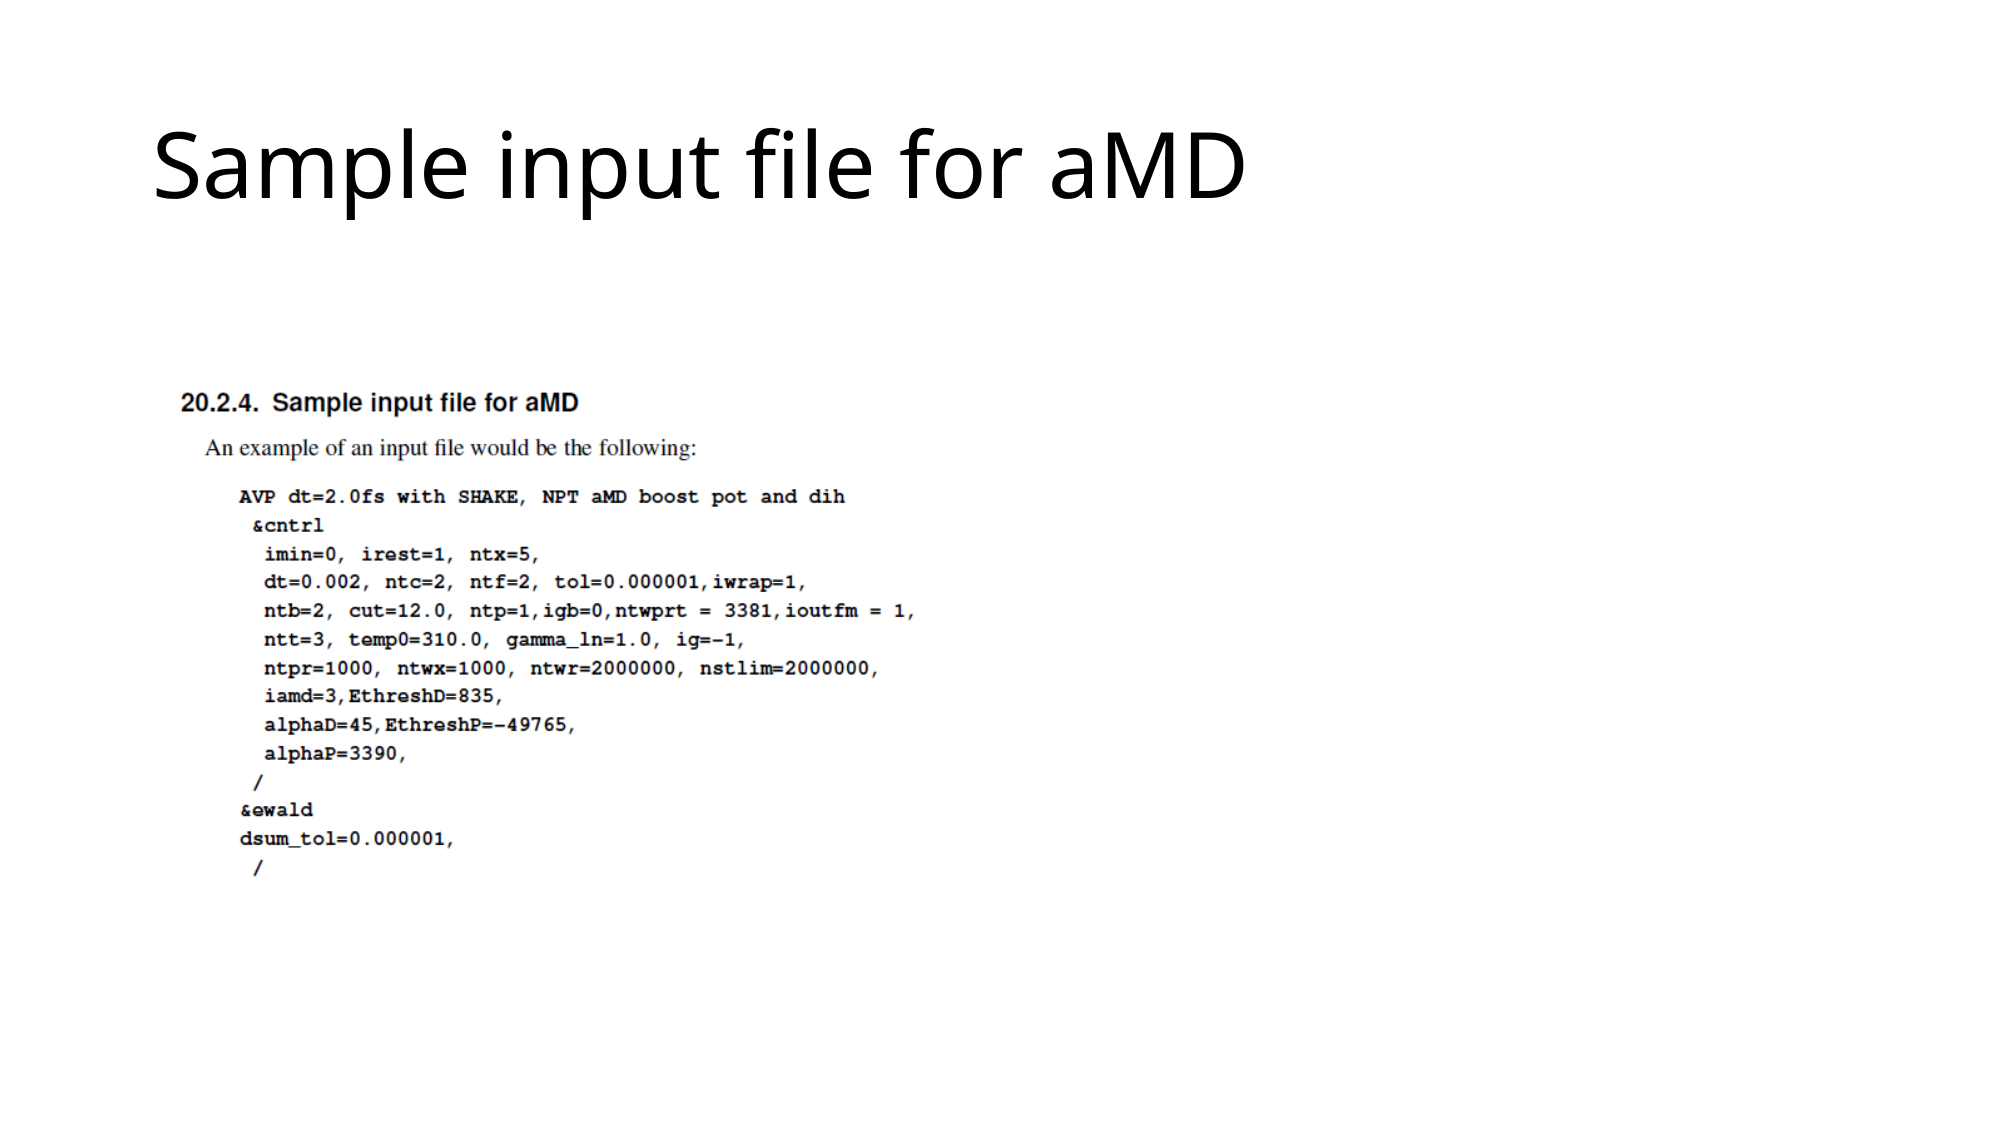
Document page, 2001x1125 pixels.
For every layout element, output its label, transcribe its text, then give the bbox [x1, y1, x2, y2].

title Sample input file for aMD [137, 59, 1863, 278]
picture [152, 374, 961, 899]
